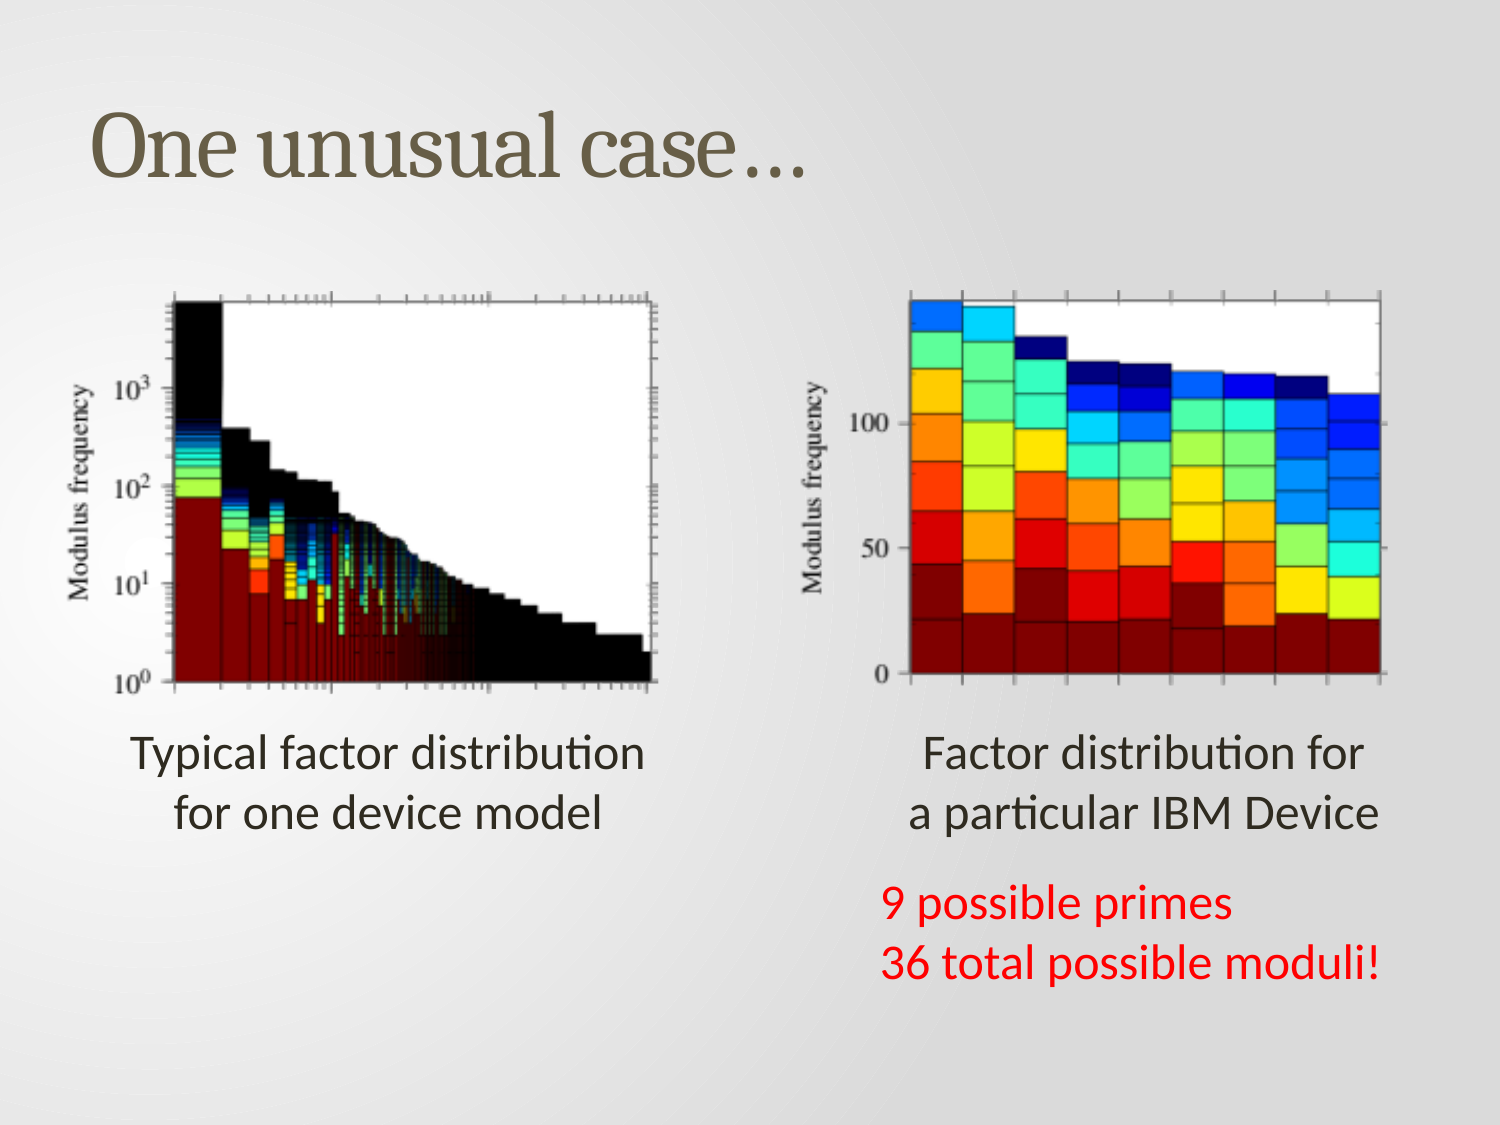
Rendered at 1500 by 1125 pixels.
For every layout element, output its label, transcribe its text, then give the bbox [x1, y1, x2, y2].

picture [0, 290, 713, 709]
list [736, 289, 1439, 701]
text_box Factor distribution for a particular IBM Device [893, 712, 1395, 848]
title One unusual case… [75, 45, 1422, 233]
text_box 9 possible primes 36 total possible moduli! [865, 862, 1398, 998]
text_box Typical factor distribution for one device model [115, 715, 662, 848]
